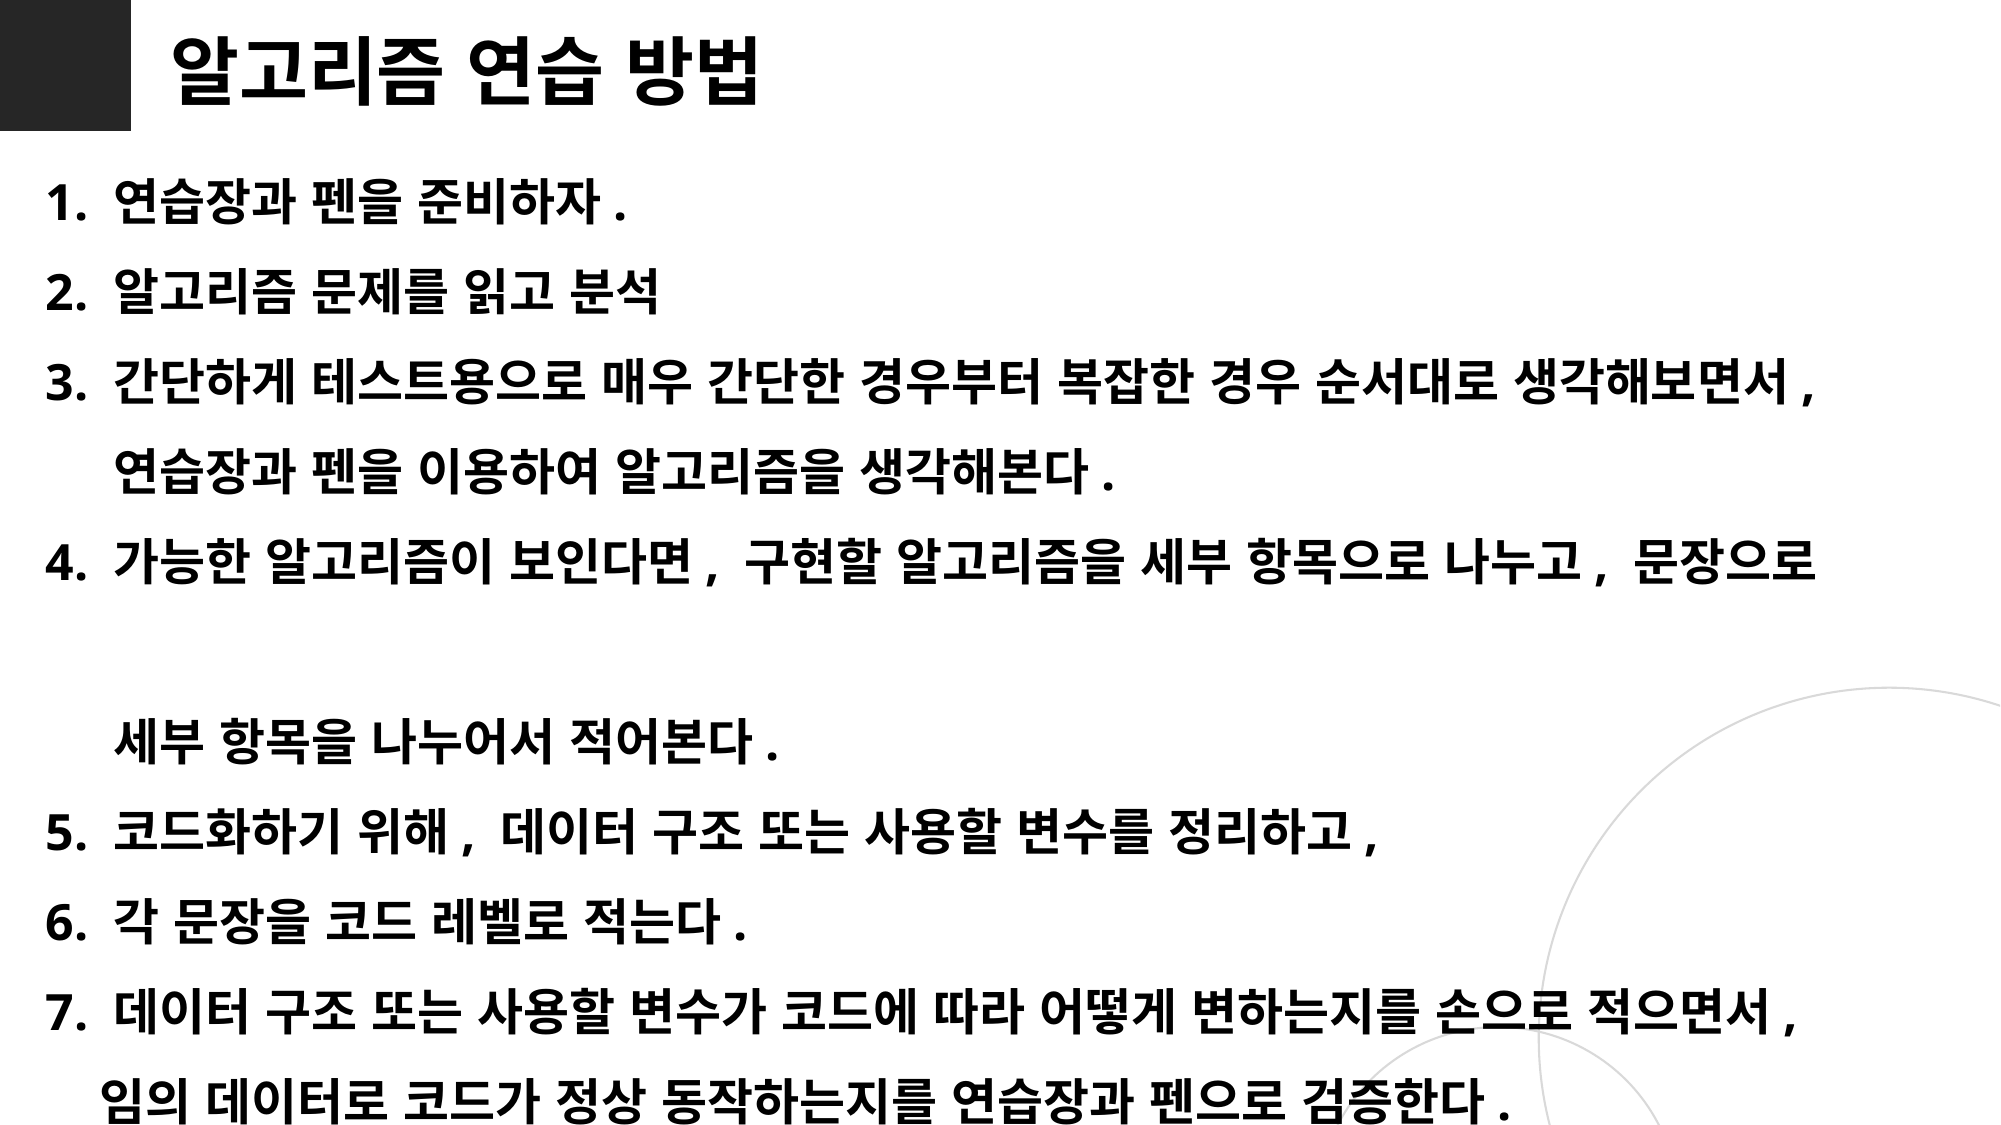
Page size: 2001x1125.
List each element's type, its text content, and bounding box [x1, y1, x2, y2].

text_box [0, 0, 132, 132]
text_box 1. 연습장과 펜을 준비하자. 2. 알고리즘 문제를 읽고 분석 3. 간단하게 테스트용으로 매우 간단한 경우부터 복잡한 경우 순서대로 생각해보면서, 연습장과 펜을 이용하여 알고리즘을 생각해본다. 4. 가능한 알고리즘이 보인다면, 구현할 알고리즘을 세부 항목으로 나누고, 문장으로 세부 항목을 나누어서 적어본다. 5. 코드화하기 위해, 데이터 구조 또는 사용할 변수를 정리하고, 6. 각 문장을 코드 레벨로 적는다. 7. 데이터 구조 또는 사용할 변수가 코드에 따라 어떻게 변하는지를 손으로 적으면서, 임의 데이터로 코드가 정상 동작하는지를 연습장과 펜으로 검증한다. [30, 133, 1941, 1125]
text_box 알고리즘 연습 방법 [155, 17, 1116, 123]
